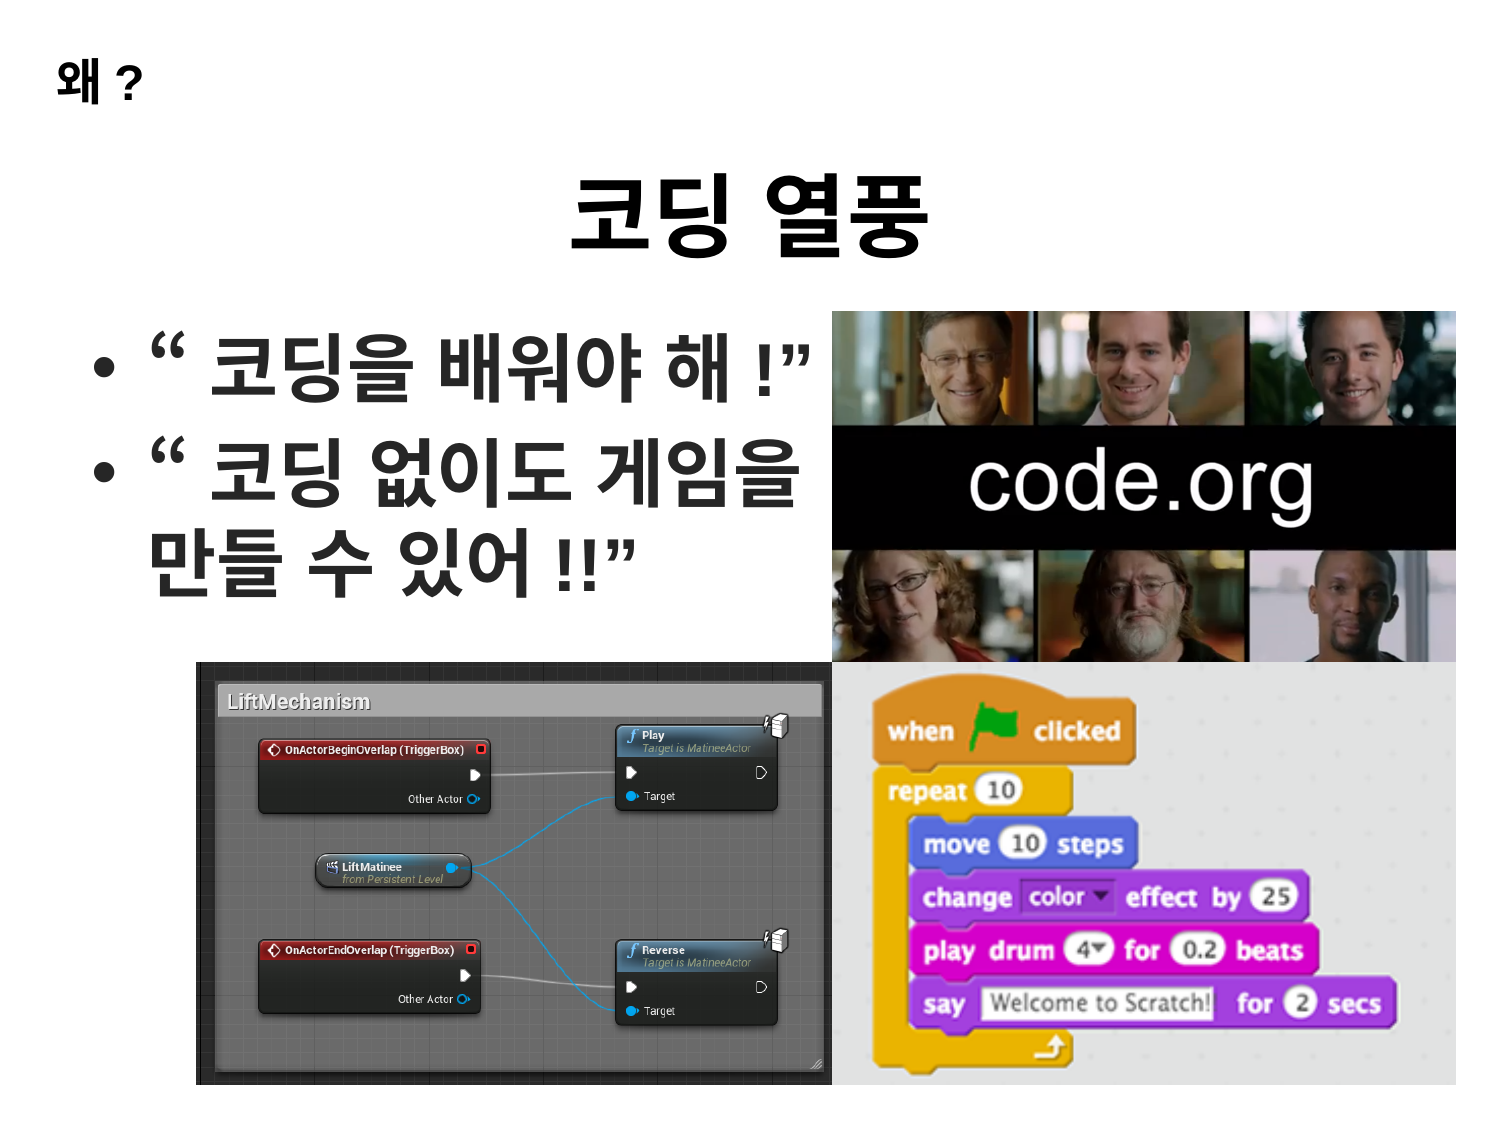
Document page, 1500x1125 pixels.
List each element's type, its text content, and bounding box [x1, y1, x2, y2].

list “코딩을 배워야 해!” “코딩 없이도 게임을 만들 수 있어!!” [76, 314, 828, 646]
list 왜? [41, 42, 727, 126]
title 코딩 열풍 [0, 125, 1500, 303]
picture [196, 311, 1457, 1085]
